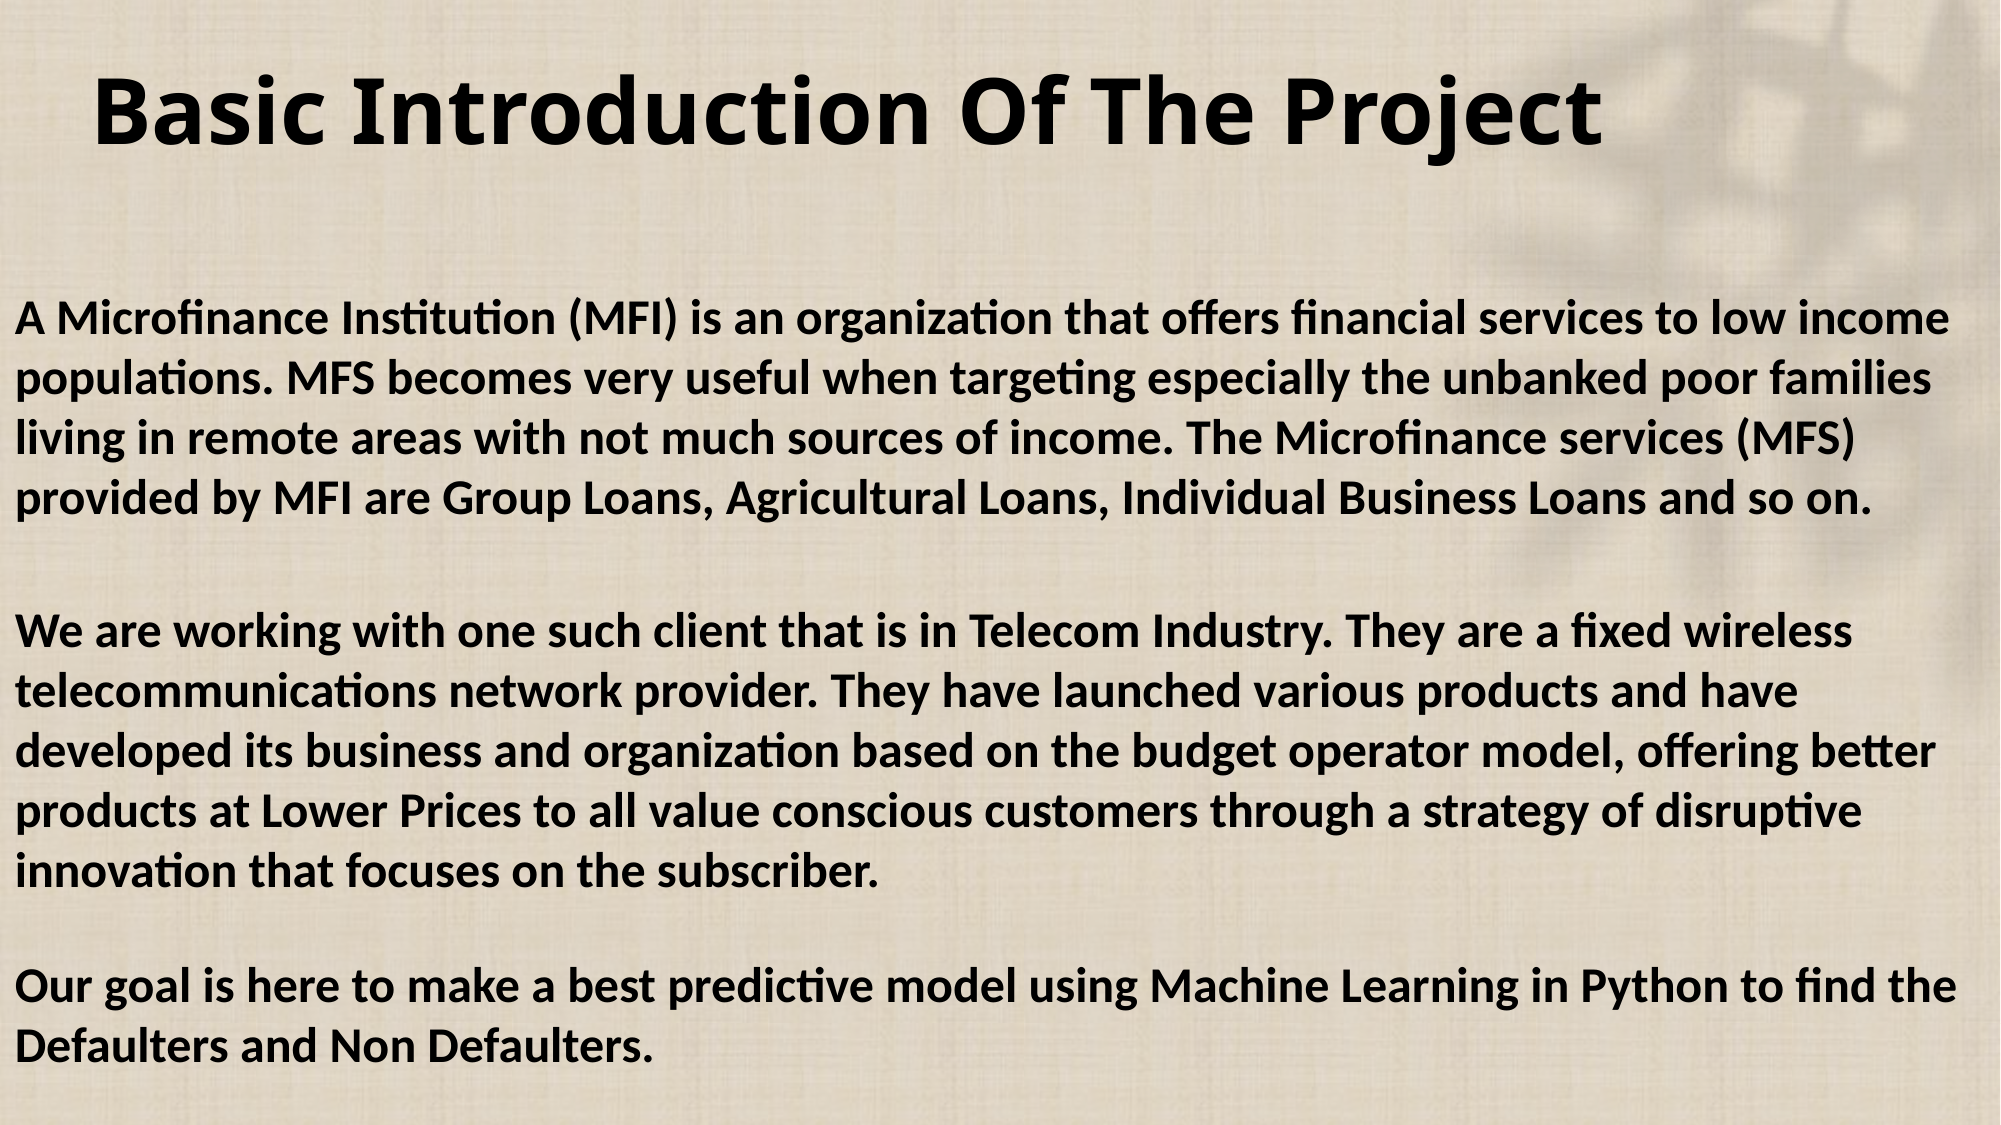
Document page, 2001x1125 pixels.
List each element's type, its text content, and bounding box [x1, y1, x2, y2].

text_box We are working with one such client that is in Telecom Industry. They are a fixed wireless telecommunications network provider. They have launched various products and have developed its business and organization based on the budget operator model, offering better products at Lower Prices to all value conscious customers through a strategy of disruptive innovation that focuses on the subscriber. [0, 590, 1970, 905]
title Basic Introduction Of The Project [75, 0, 1925, 217]
text_box A Microfinance Institution (MFI) is an organization that offers financial services to low income populations. MFS becomes very useful when targeting especially the unbanked poor families living in remote areas with not much sources of income. The Microfinance services (MFS) provided by MFI are Group Loans, Agricultural Loans, Individual Business Loans and so on. [0, 277, 1985, 533]
text_box Our goal is here to make a best predictive model using Machine Learning in Python to find the Defaulters and Non Defaulters. [0, 945, 2000, 1081]
